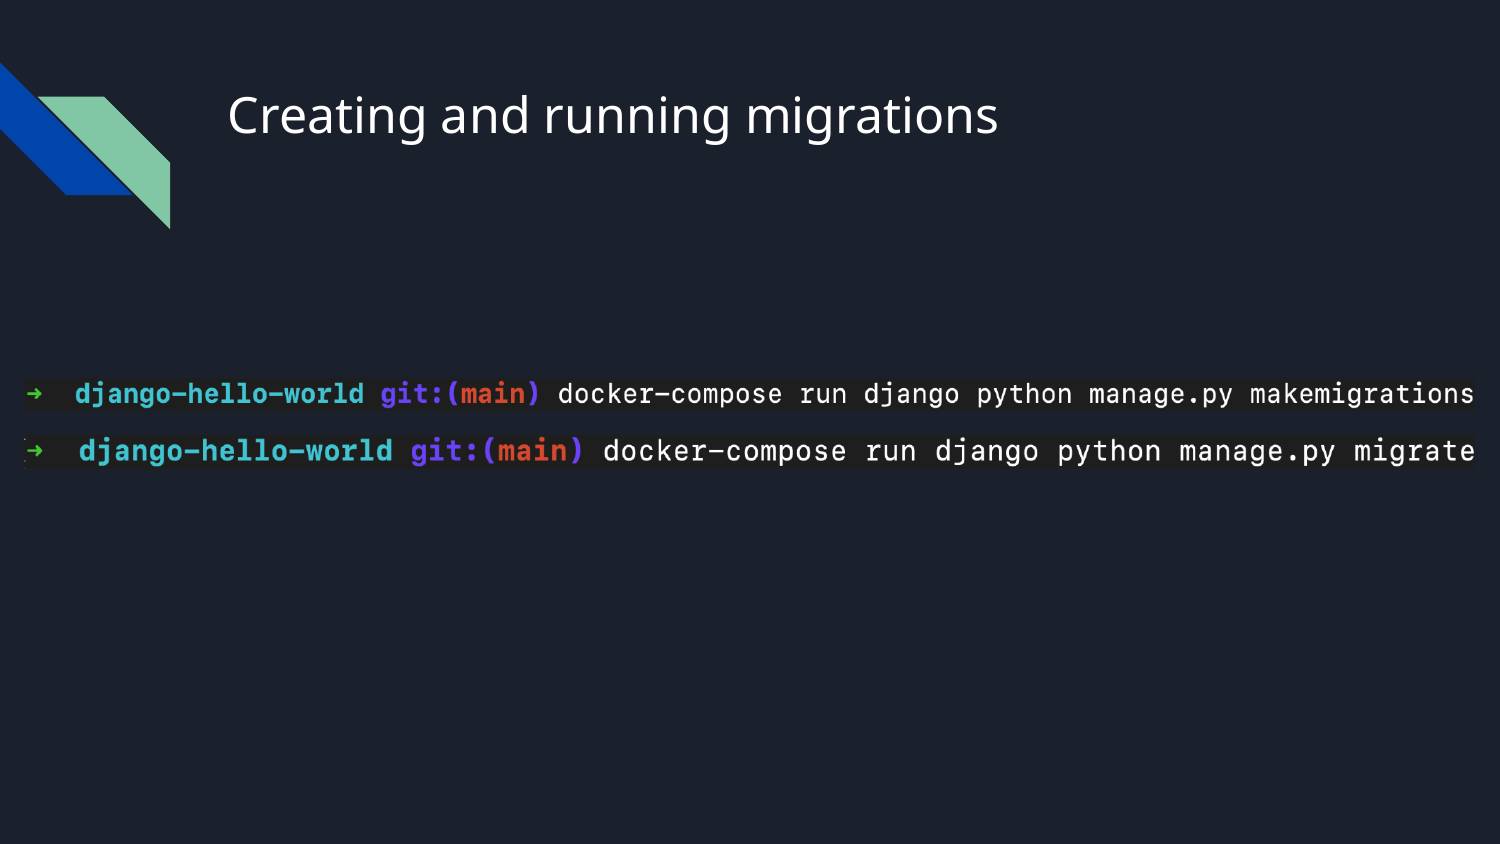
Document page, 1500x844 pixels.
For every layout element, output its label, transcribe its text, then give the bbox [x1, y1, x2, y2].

picture [24, 435, 1476, 469]
picture [24, 377, 1476, 411]
title Creating and running migrations [212, 64, 1368, 215]
